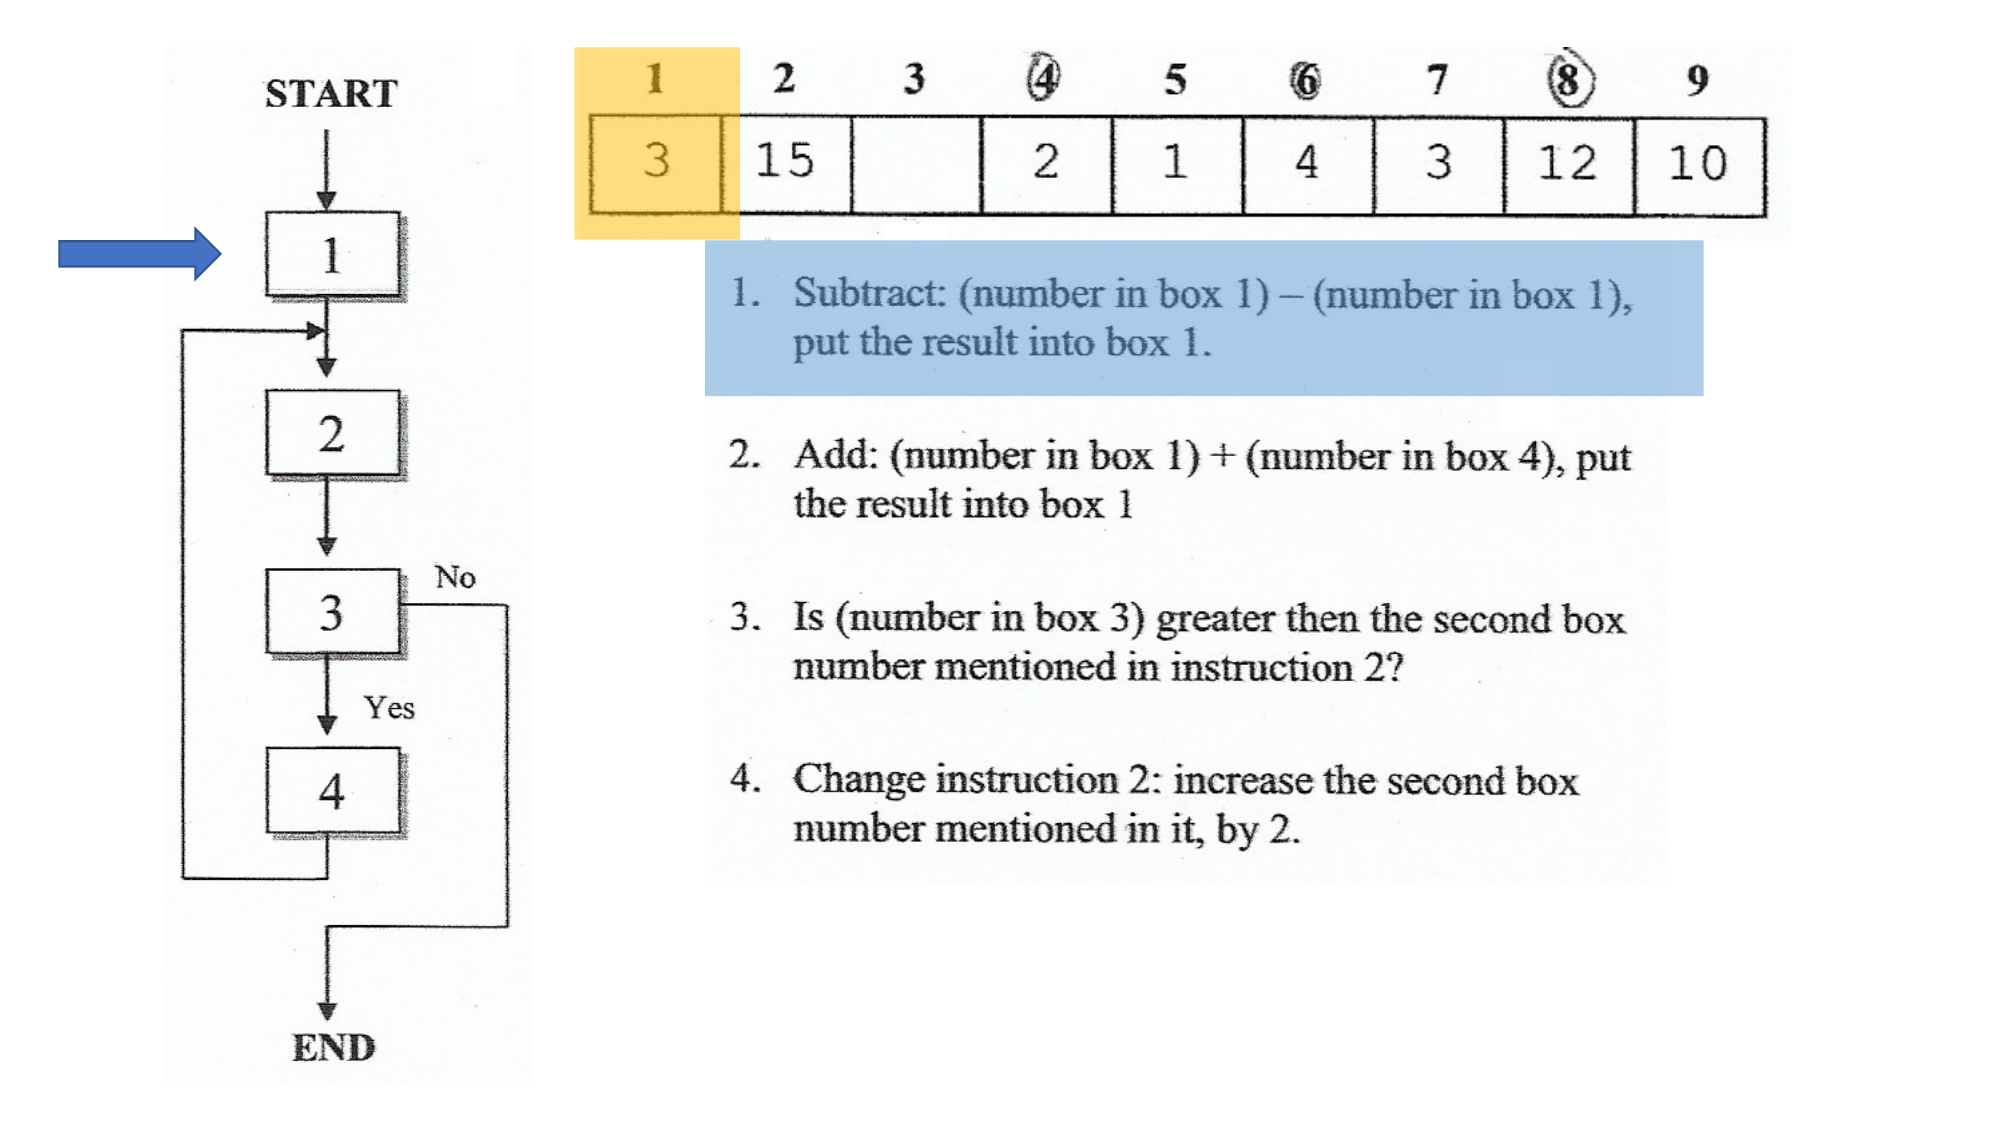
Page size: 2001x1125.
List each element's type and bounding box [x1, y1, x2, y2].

text_box [705, 241, 1704, 397]
picture [579, 47, 1791, 241]
text_box [574, 47, 579, 240]
text_box [58, 240, 163, 268]
picture [163, 47, 532, 1086]
picture [704, 247, 1666, 886]
